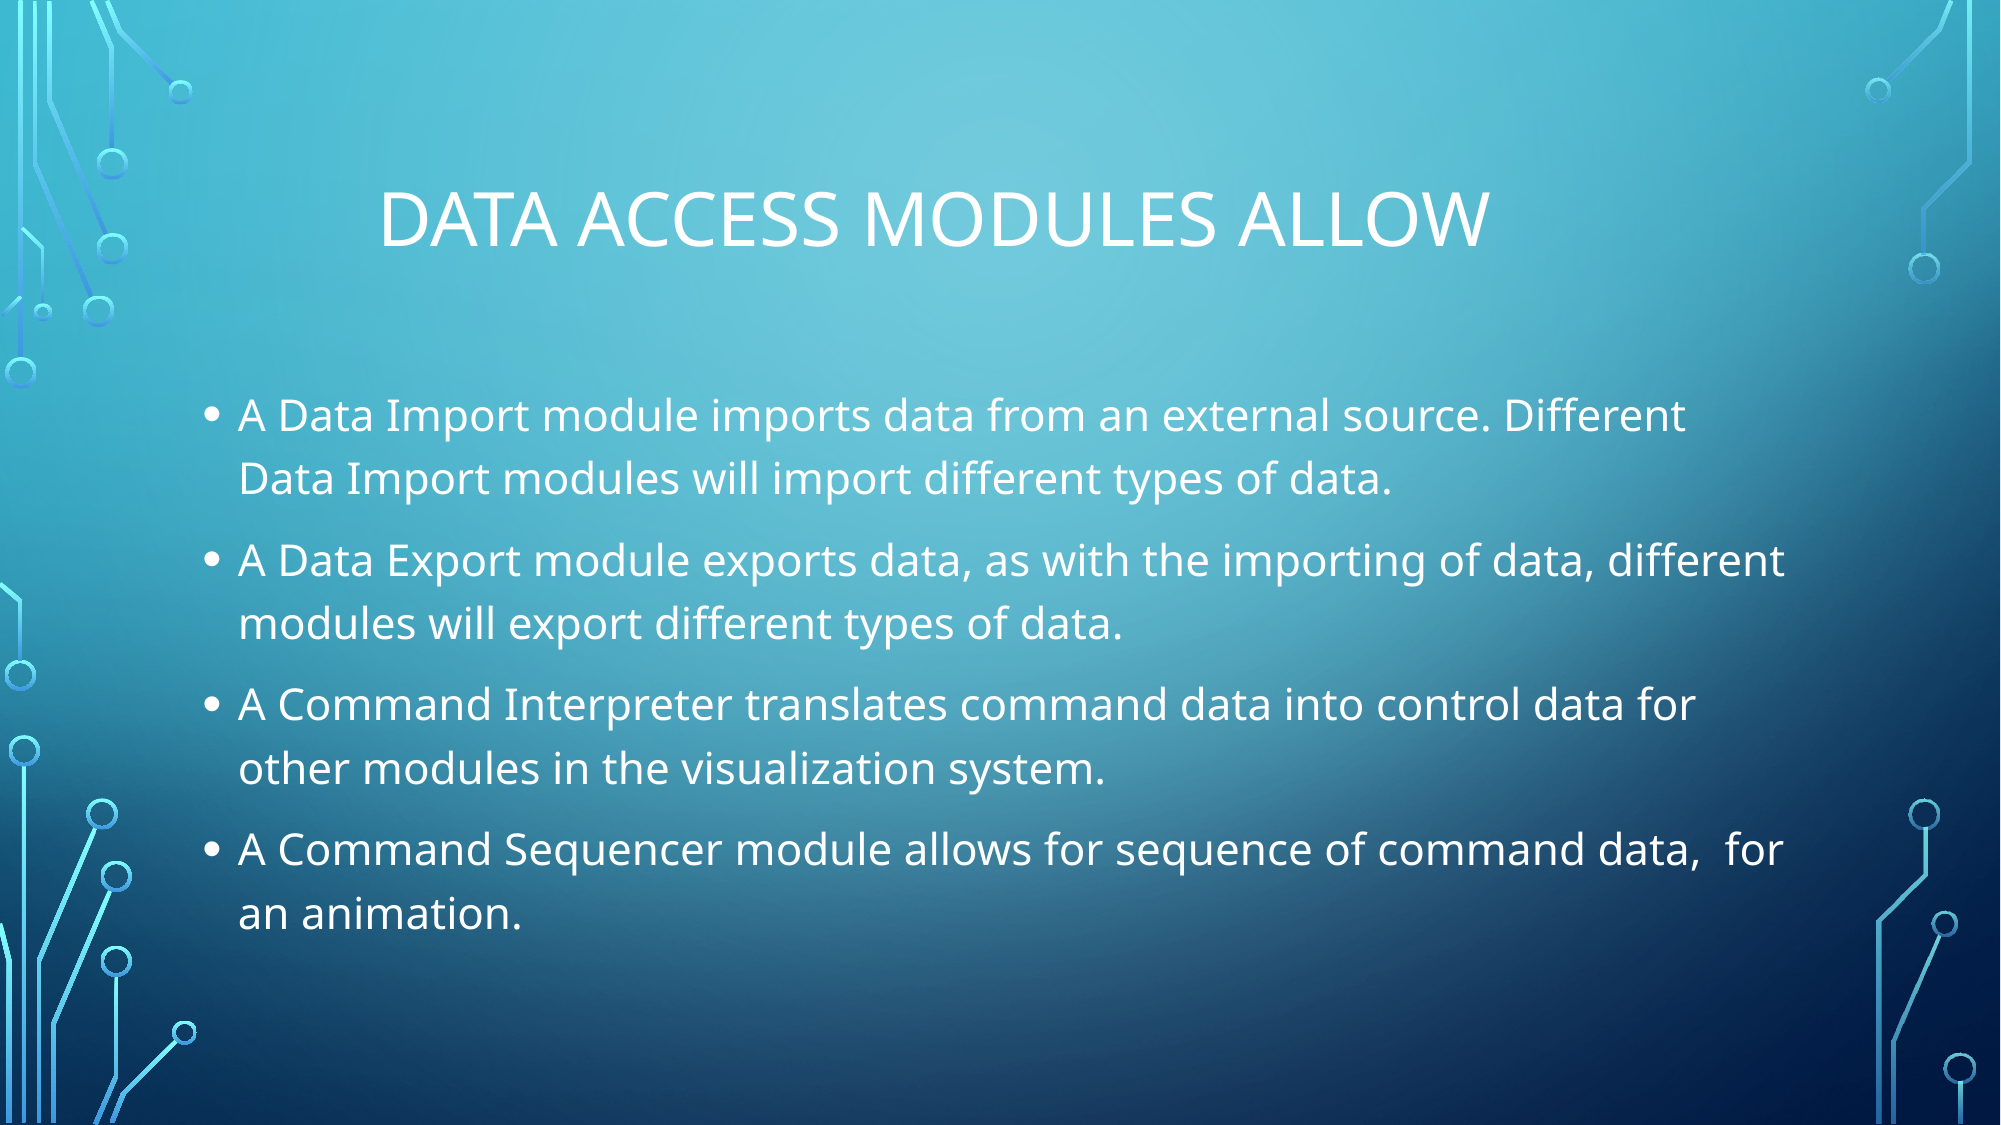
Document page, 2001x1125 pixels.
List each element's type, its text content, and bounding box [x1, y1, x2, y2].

list A Data Import module imports data from an external source. Different Data Import modules will import different types of data. A Data Export module exports data, as with the importing of data, different modules will export different types of data. A Command Interpreter translates command data into control data for other modules in the visualization system. A Command Sequencer module allows for sequence of command data, for an animation. [187, 369, 1813, 950]
title Data Access modules allow [187, 101, 1813, 344]
